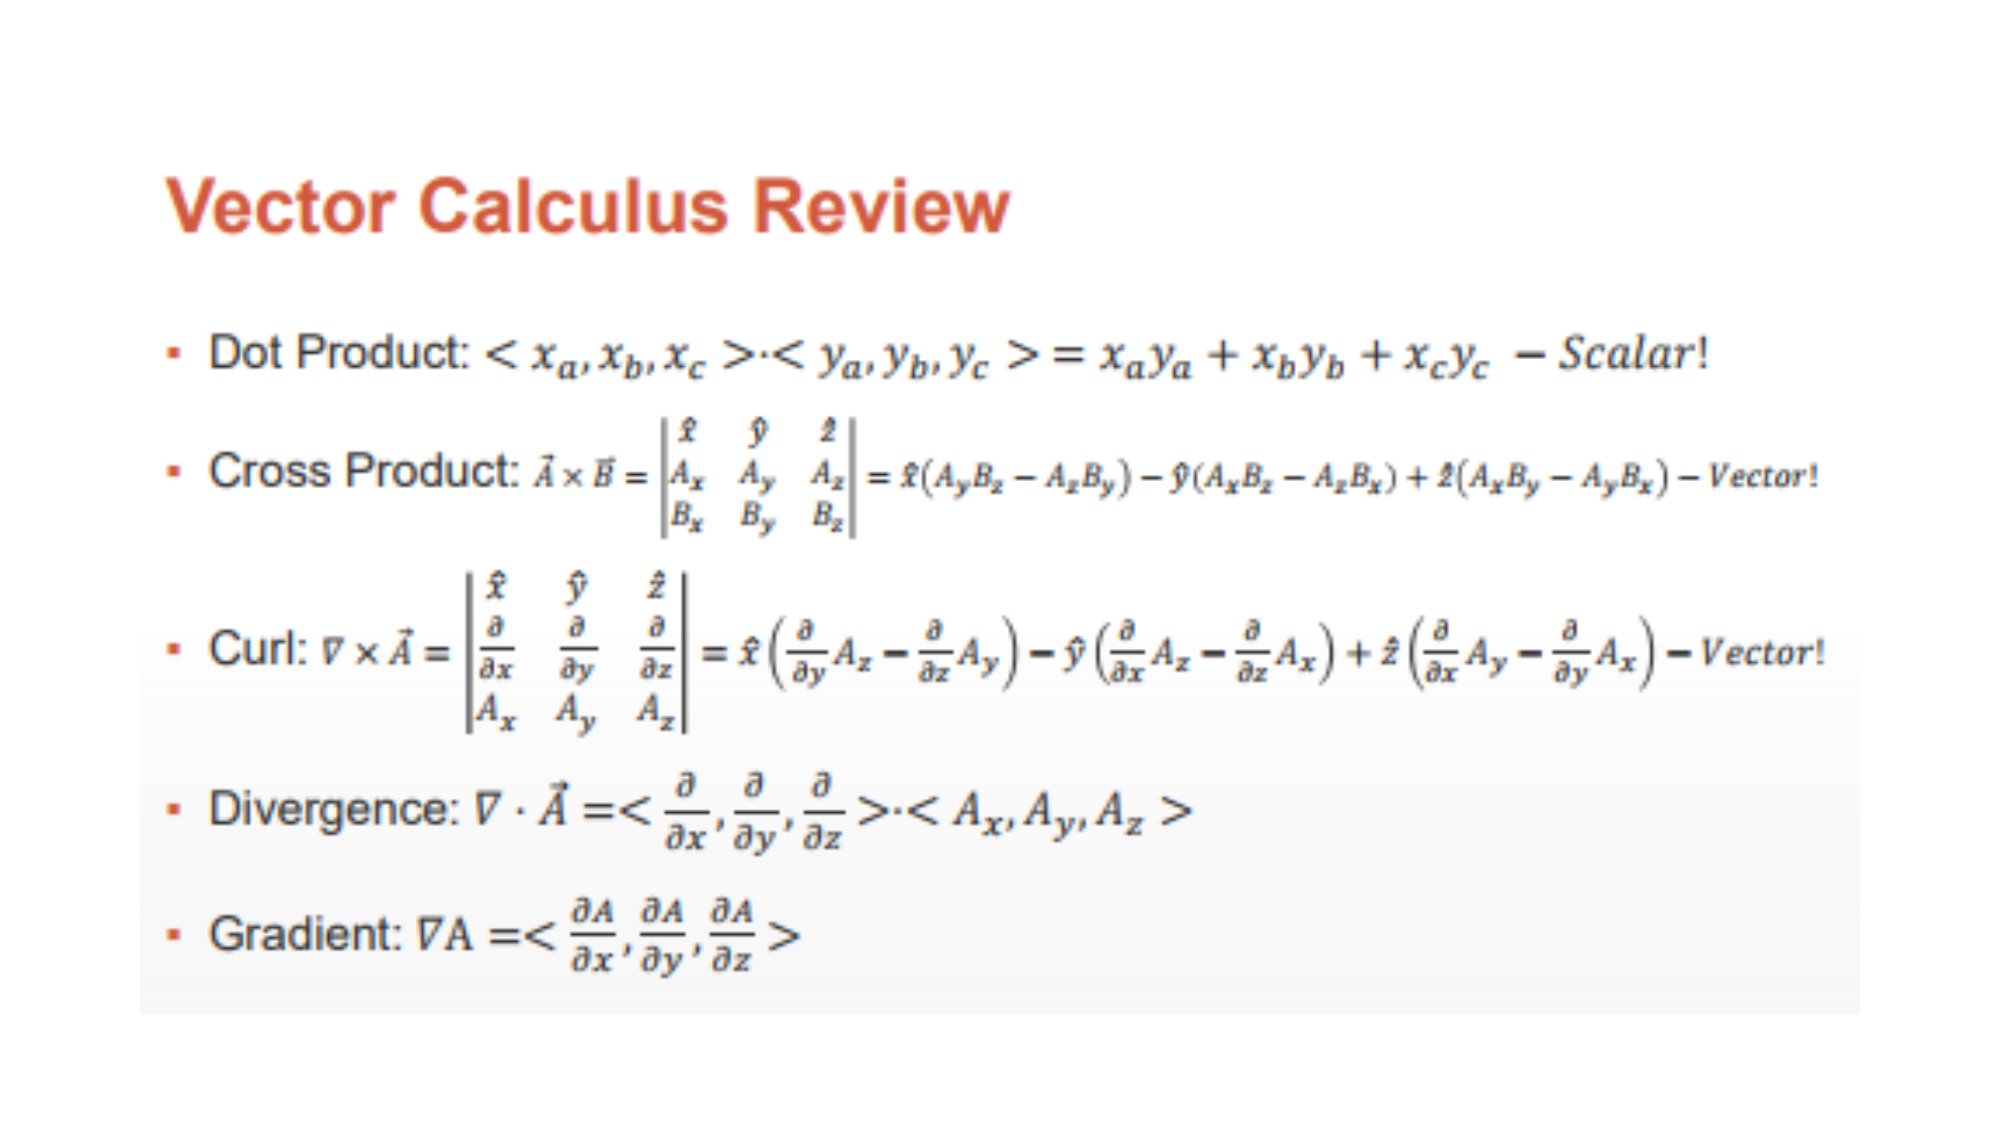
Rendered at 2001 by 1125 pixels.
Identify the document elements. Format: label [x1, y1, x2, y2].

picture [140, 143, 1860, 1014]
